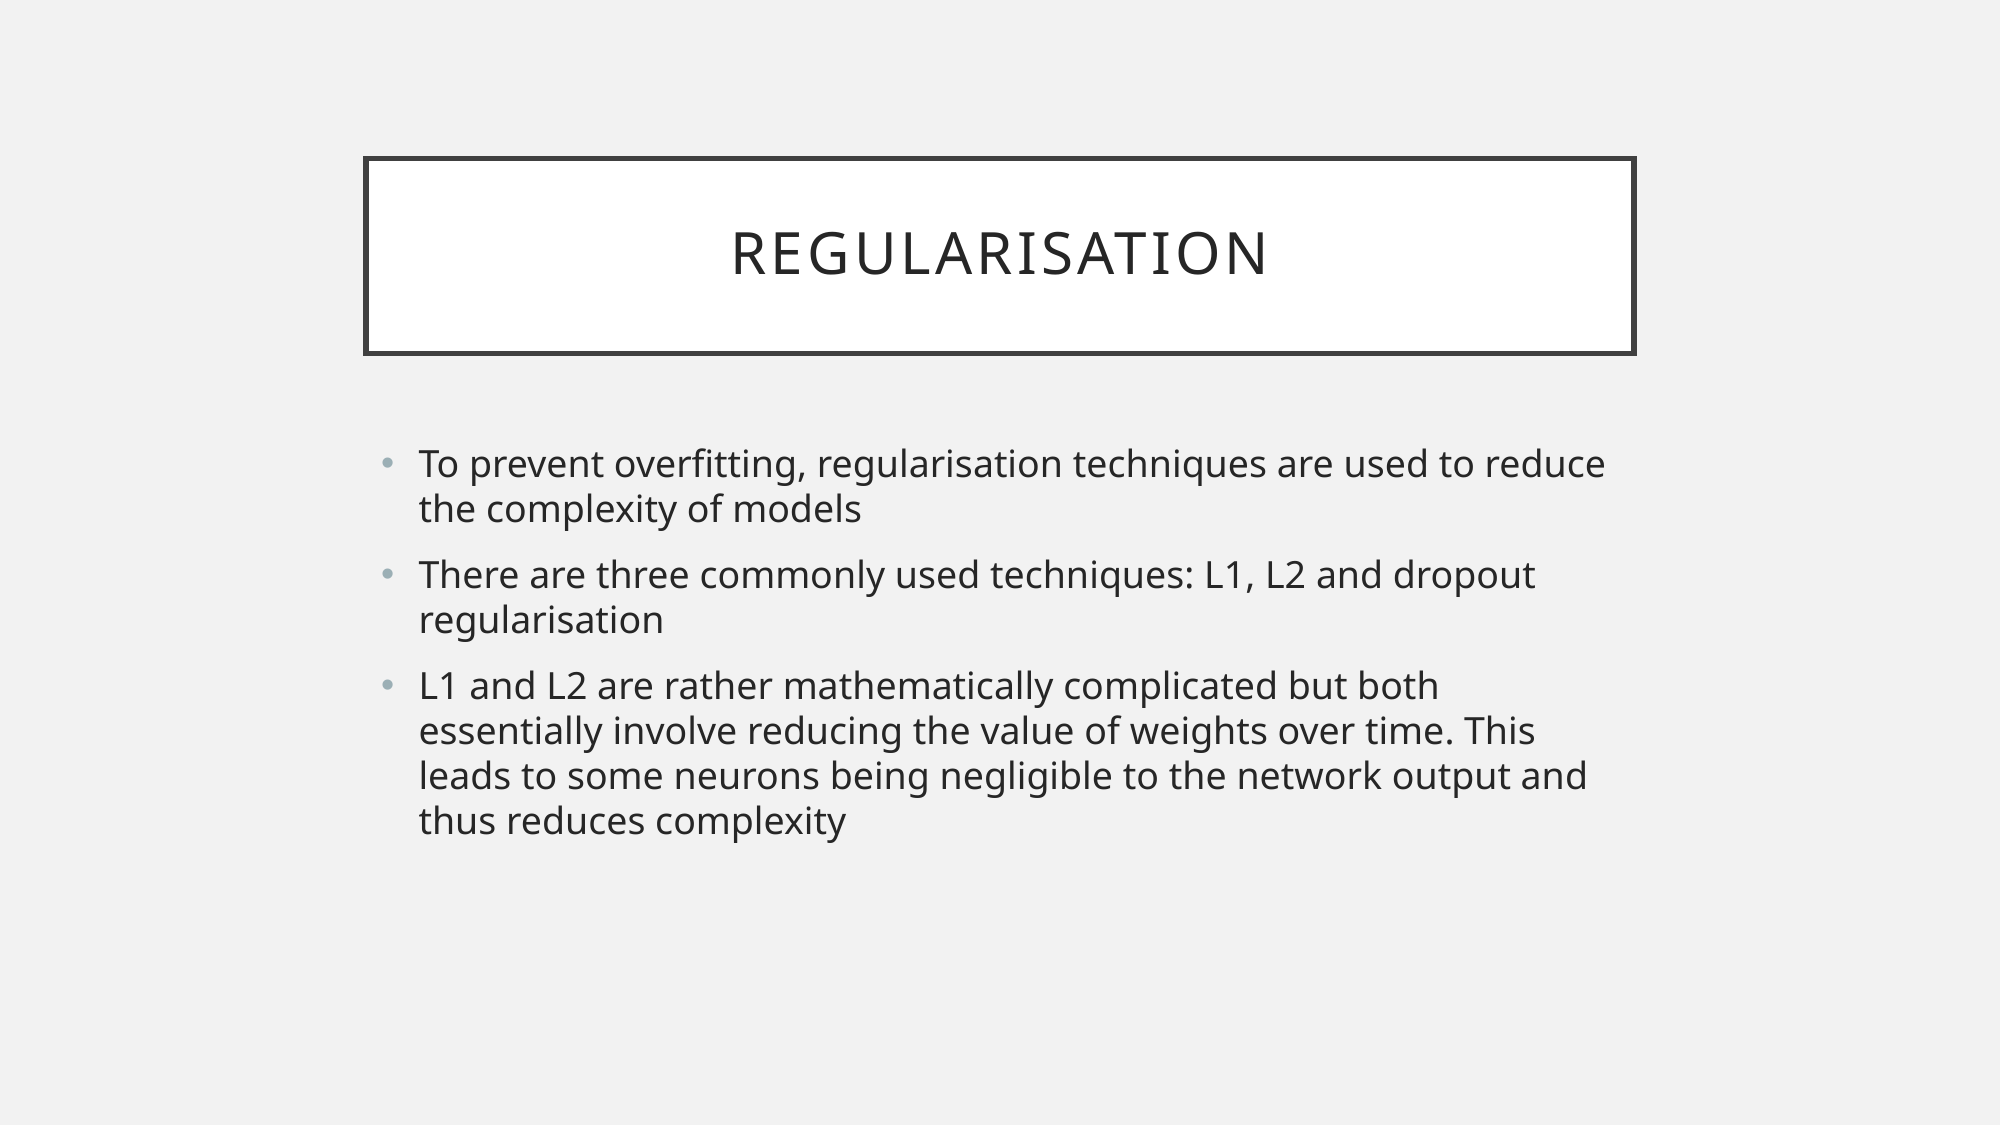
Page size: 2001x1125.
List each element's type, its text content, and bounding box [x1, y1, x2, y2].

list To prevent overfitting, regularisation techniques are used to reduce the complexity of models There are three commonly used techniques: L1, L2 and dropout regularisation L1 and L2 are rather mathematically complicated but both essentially involve reducing the value of weights over time. This leads to some neurons being negligible to the network output and thus reduces complexity [366, 432, 1634, 942]
title Regularisation [363, 156, 1637, 356]
